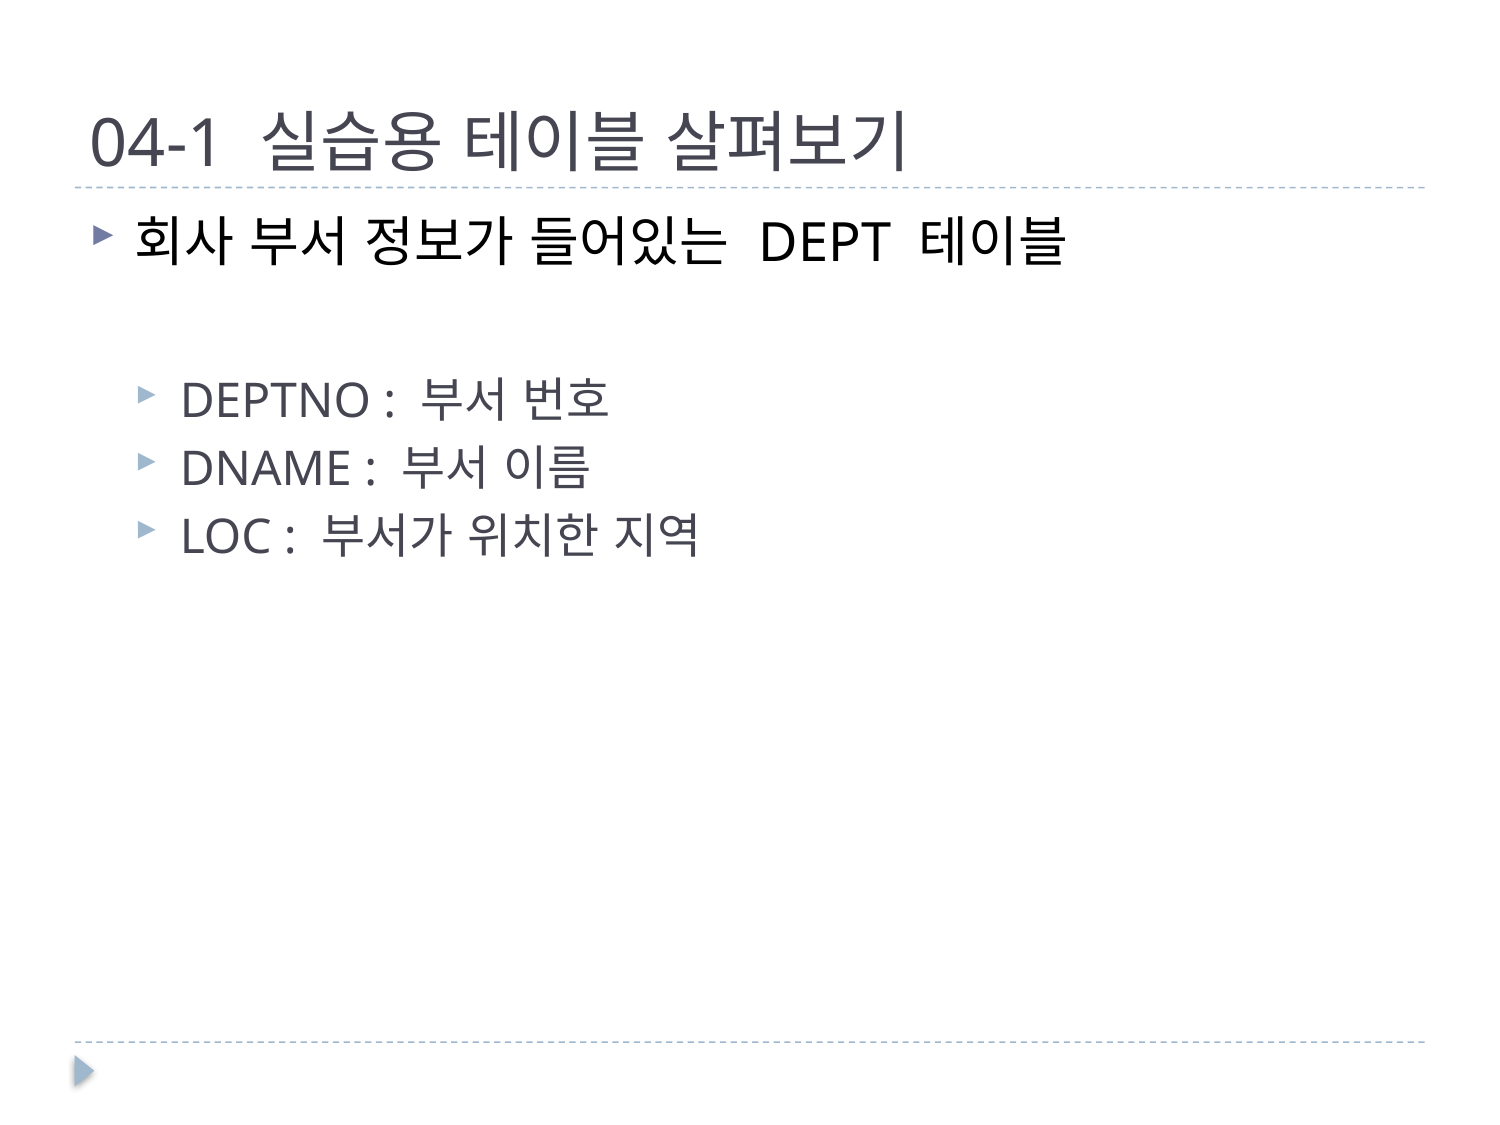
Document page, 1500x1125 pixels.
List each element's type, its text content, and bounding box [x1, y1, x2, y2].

list 회사 부서 정보가 들어있는 DEPT 테이블 DEPTNO : 부서 번호 DNAME : 부서 이름 LOC : 부서가 위치한 지역 [75, 200, 1425, 1010]
title 04-1 실습용 테이블 살펴보기 [75, 24, 1425, 188]
